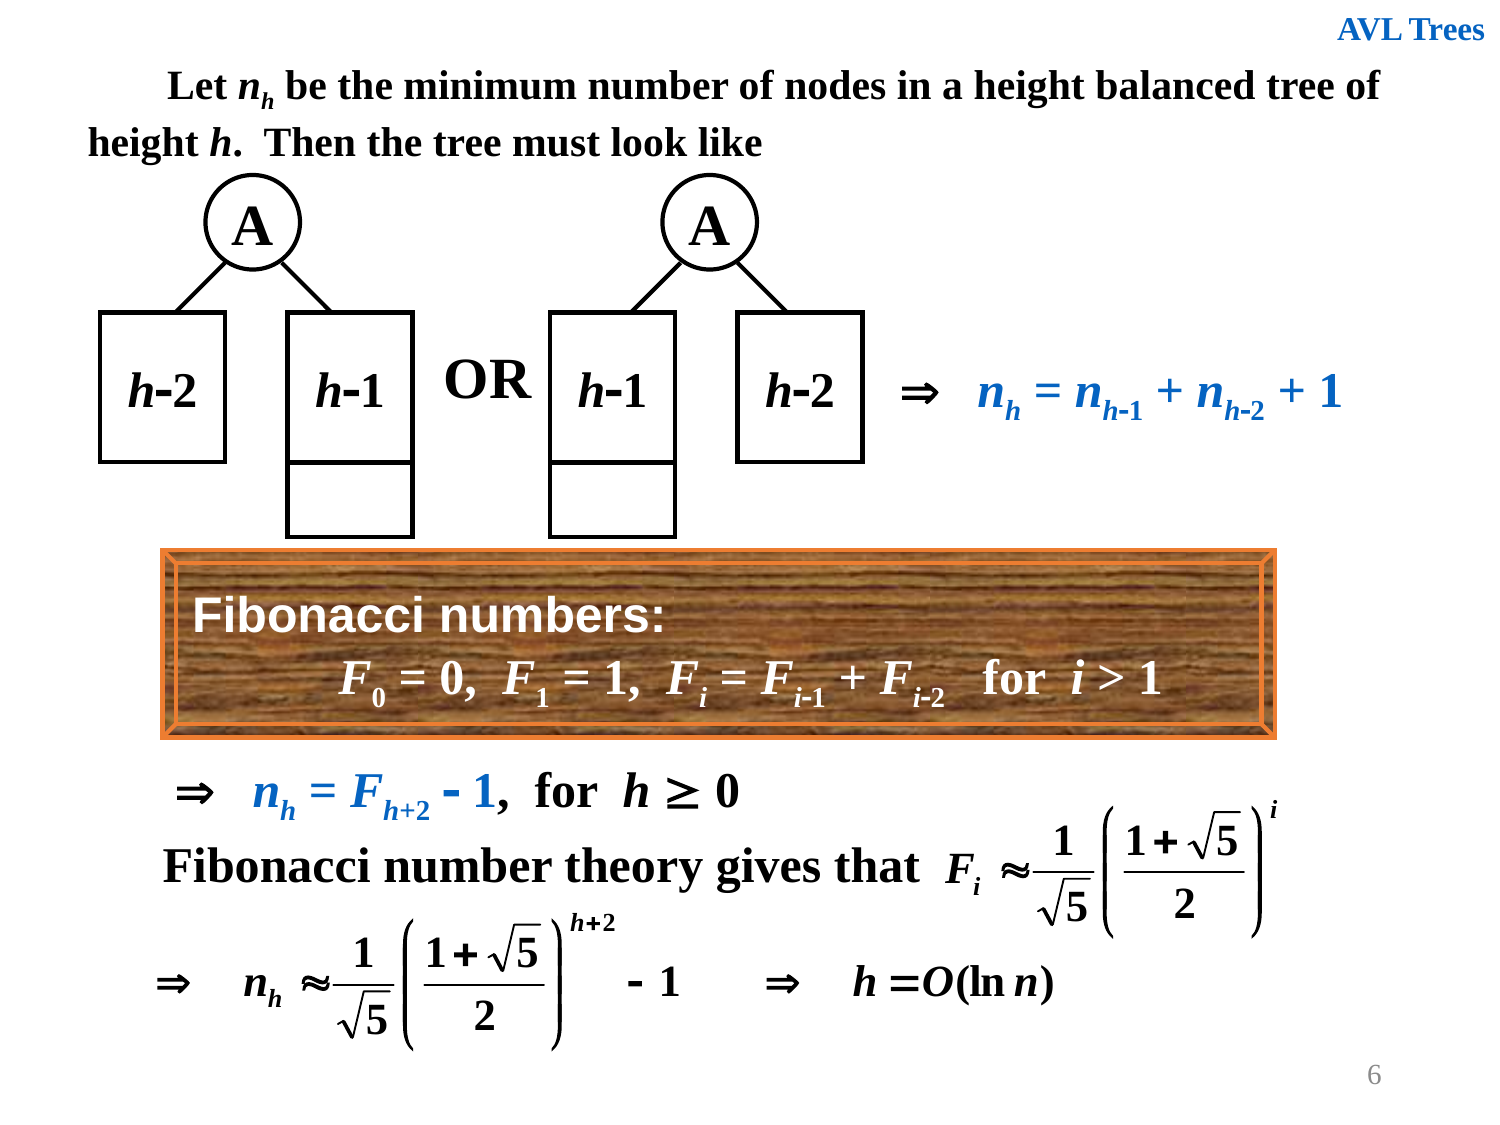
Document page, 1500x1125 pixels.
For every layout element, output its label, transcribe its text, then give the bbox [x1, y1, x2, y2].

table_cell 0 [164, 550, 1273, 563]
text_box 〖Example〗 Maximum Finding. [164, 725, 1273, 737]
text_box [163, 550, 176, 736]
text_box AVL Trees [738, 0, 1500, 55]
slide_number 6 [1059, 1042, 1397, 1103]
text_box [149, 899, 1063, 1060]
text_box  nh = Fh+2  1, for h  0 [174, 749, 1000, 787]
text_box Let nh be the minimum number of nodes in a height balanced tree of height h. Then the tree must look like [87, 49, 1425, 173]
text_box  nh = nh1 + nh2 + 1 [899, 349, 1425, 434]
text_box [99, 174, 863, 538]
text_box Fibonacci numbers: F0 = 0, F1 = 1, Fi = Fi1 + Fi2 for i > 1 [162, 549, 1275, 738]
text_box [162, 787, 1288, 948]
